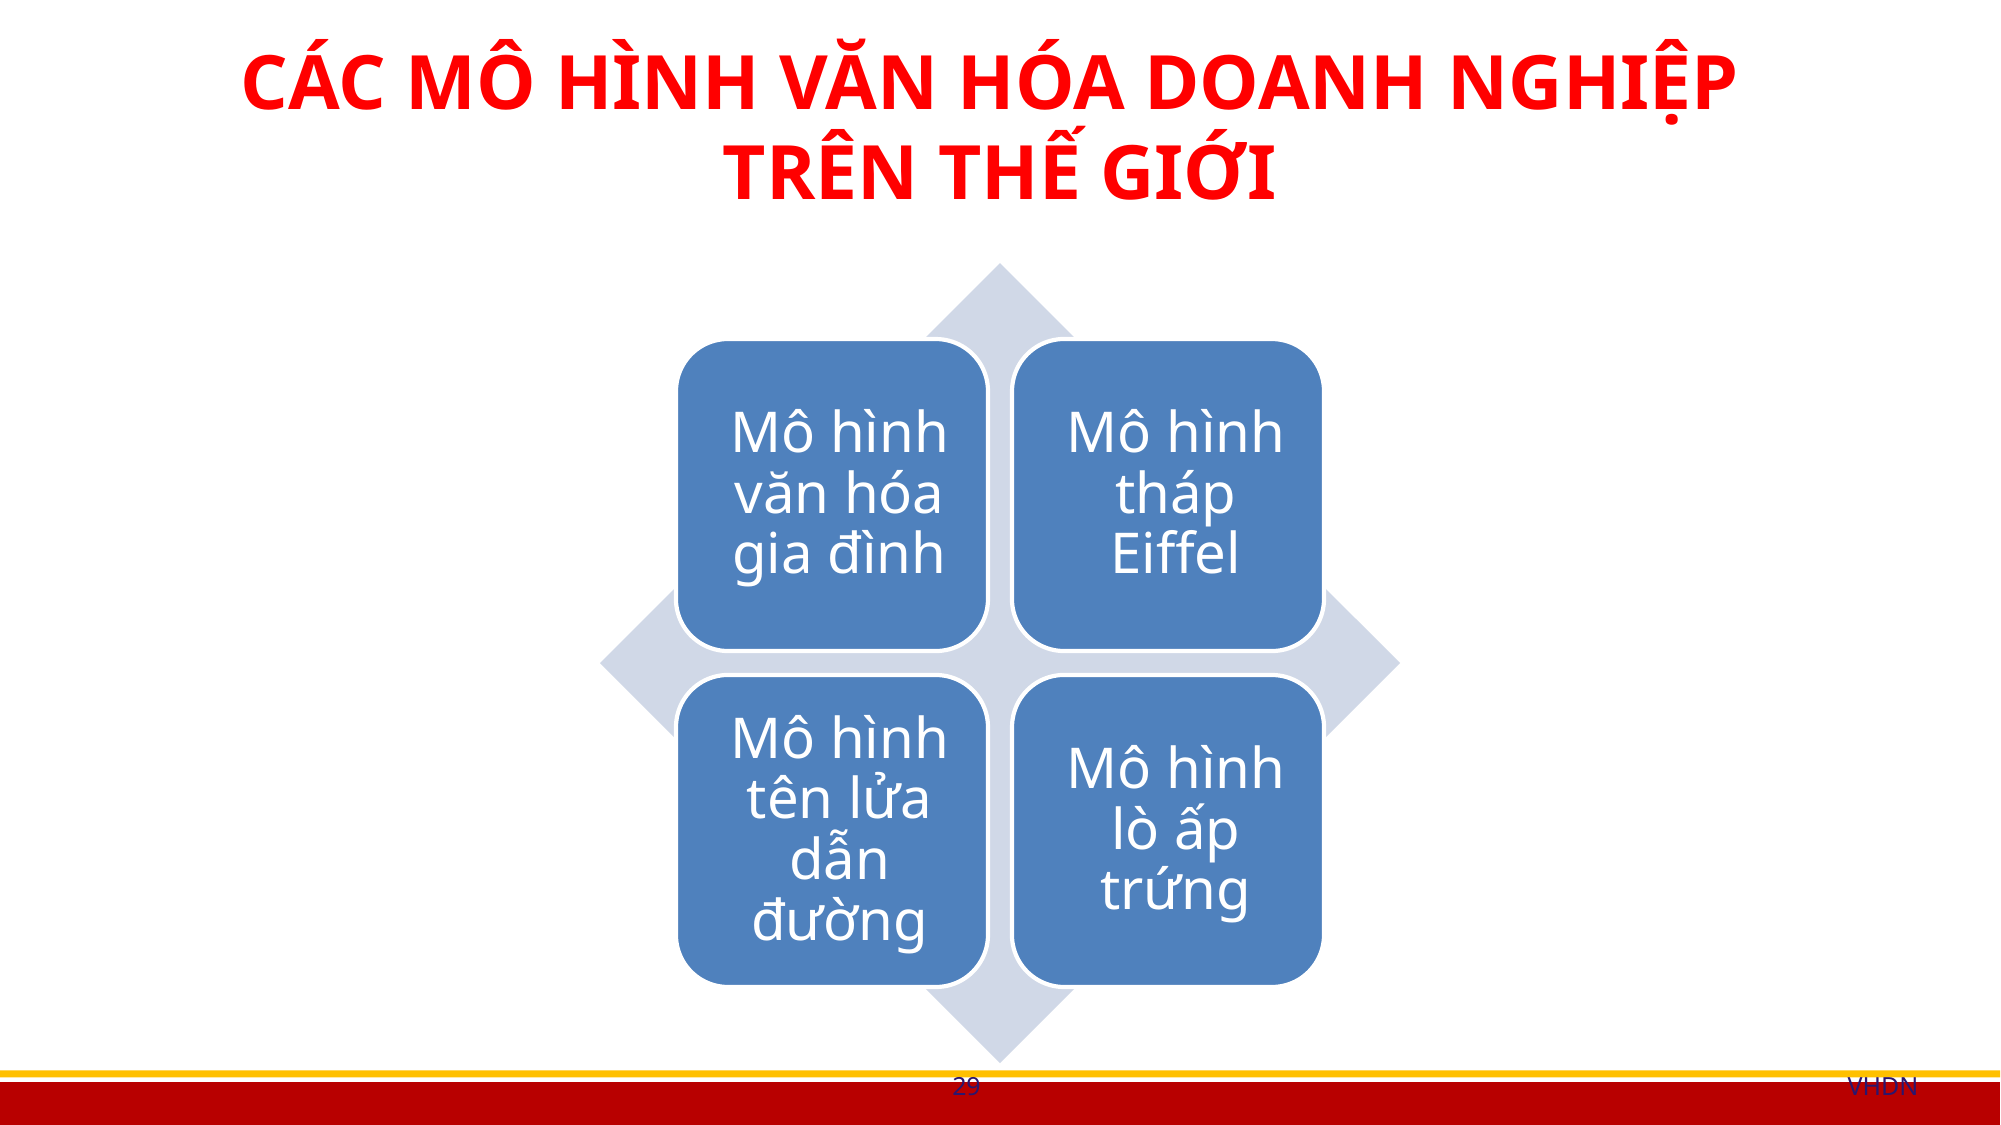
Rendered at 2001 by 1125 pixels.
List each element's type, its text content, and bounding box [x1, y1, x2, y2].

text_box CÁC MÔ HÌNH VĂN HÓA DOANH NGHIỆP TRÊN THẾ GIỚI [43, 52, 1957, 197]
text_box 29 [733, 1075, 1200, 1116]
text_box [99, 262, 1901, 1064]
text_box VHDN [1299, 1062, 1934, 1116]
